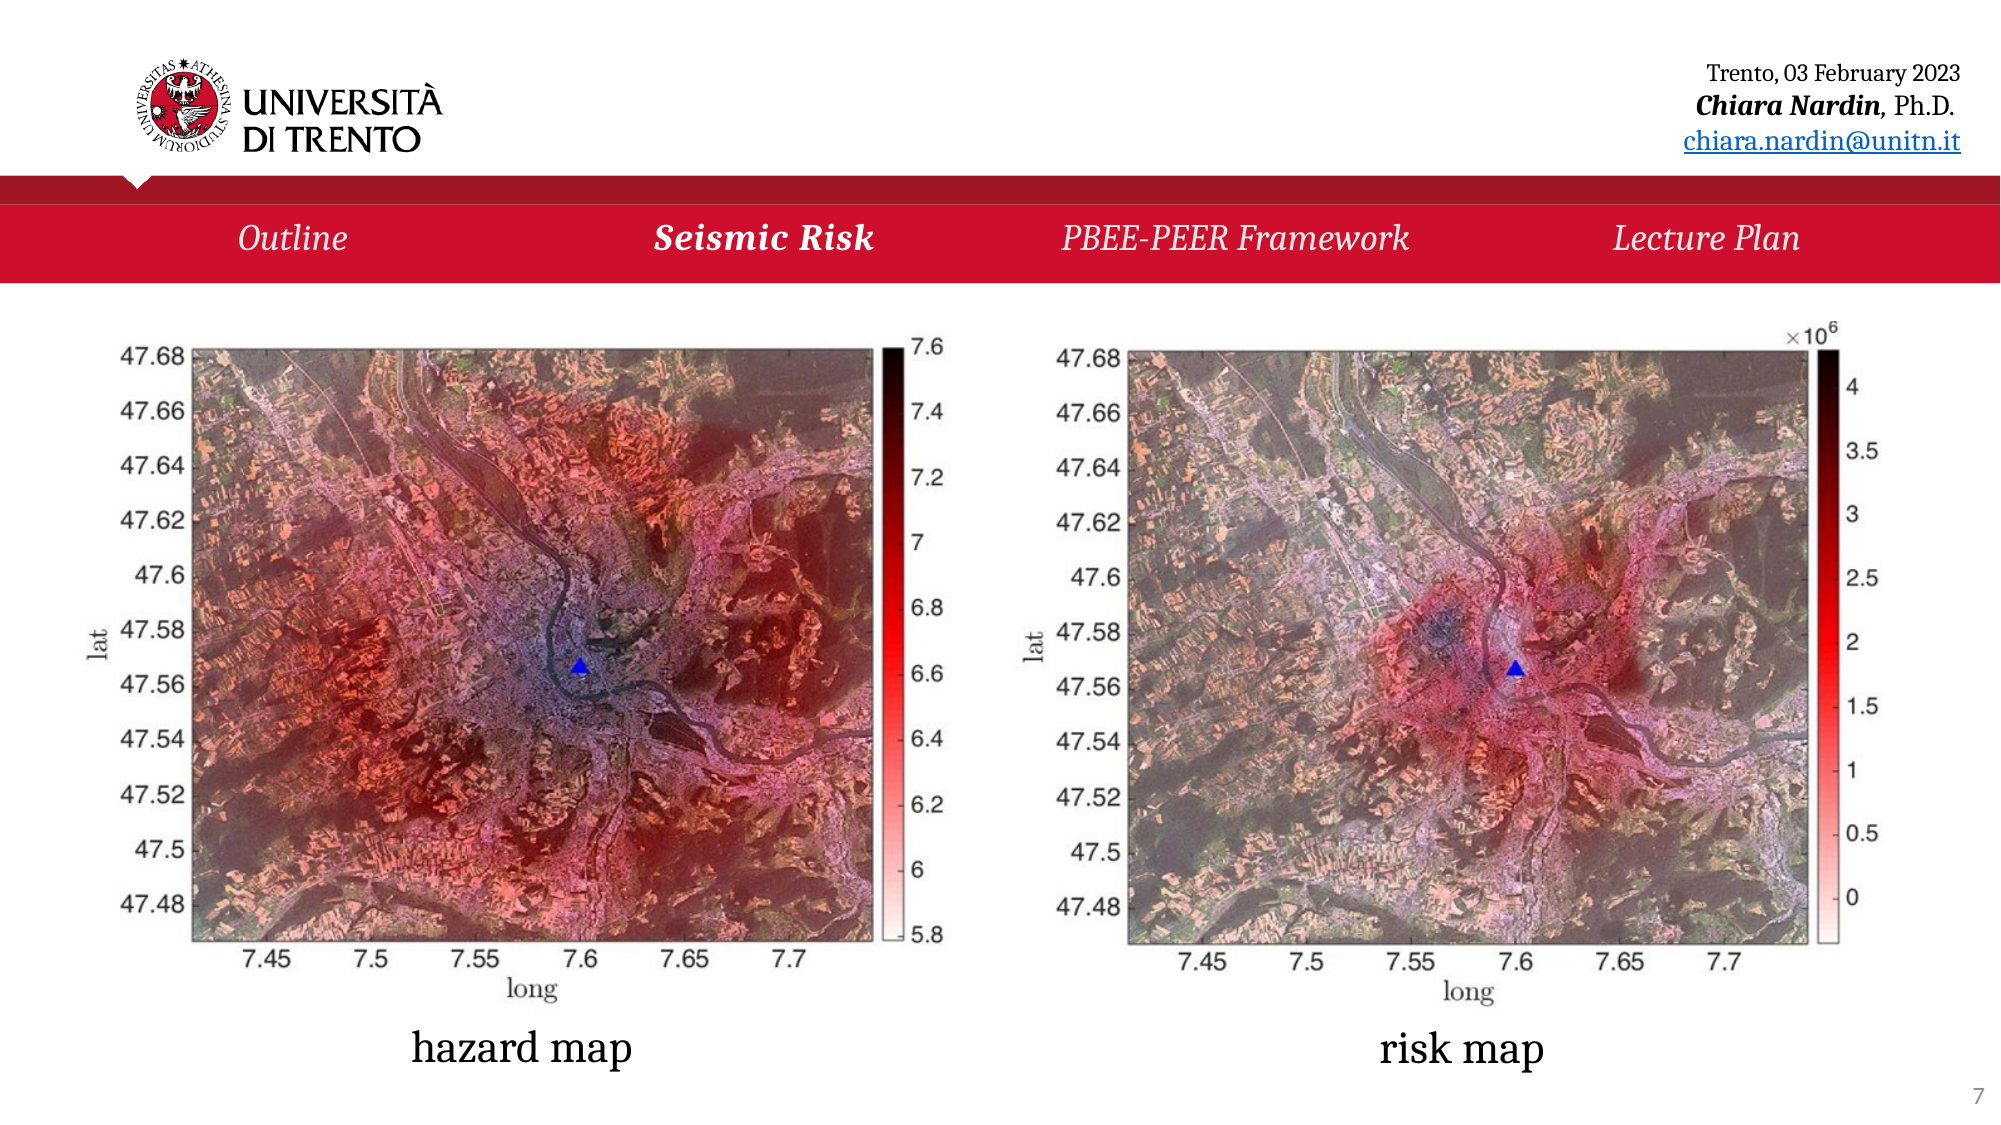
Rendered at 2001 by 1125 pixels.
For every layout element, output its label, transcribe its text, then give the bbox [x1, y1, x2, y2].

table_header PBEE-PEER Framework [1000, 209, 1471, 270]
picture [0, 0, 2001, 1125]
slide_number 7 [1857, 1065, 2000, 1125]
text_box Trento, 03 February 2023 Chiara Nardin, Ph.D. chiara.nardin@unitn.it [1401, 48, 1976, 164]
text_box risk map [1364, 1021, 1660, 1087]
table_header Outline [57, 209, 529, 270]
text_box hazard map [395, 1021, 692, 1087]
table_header Lecture Plan [1471, 209, 1943, 270]
table_header Seismic Risk [529, 209, 1000, 270]
